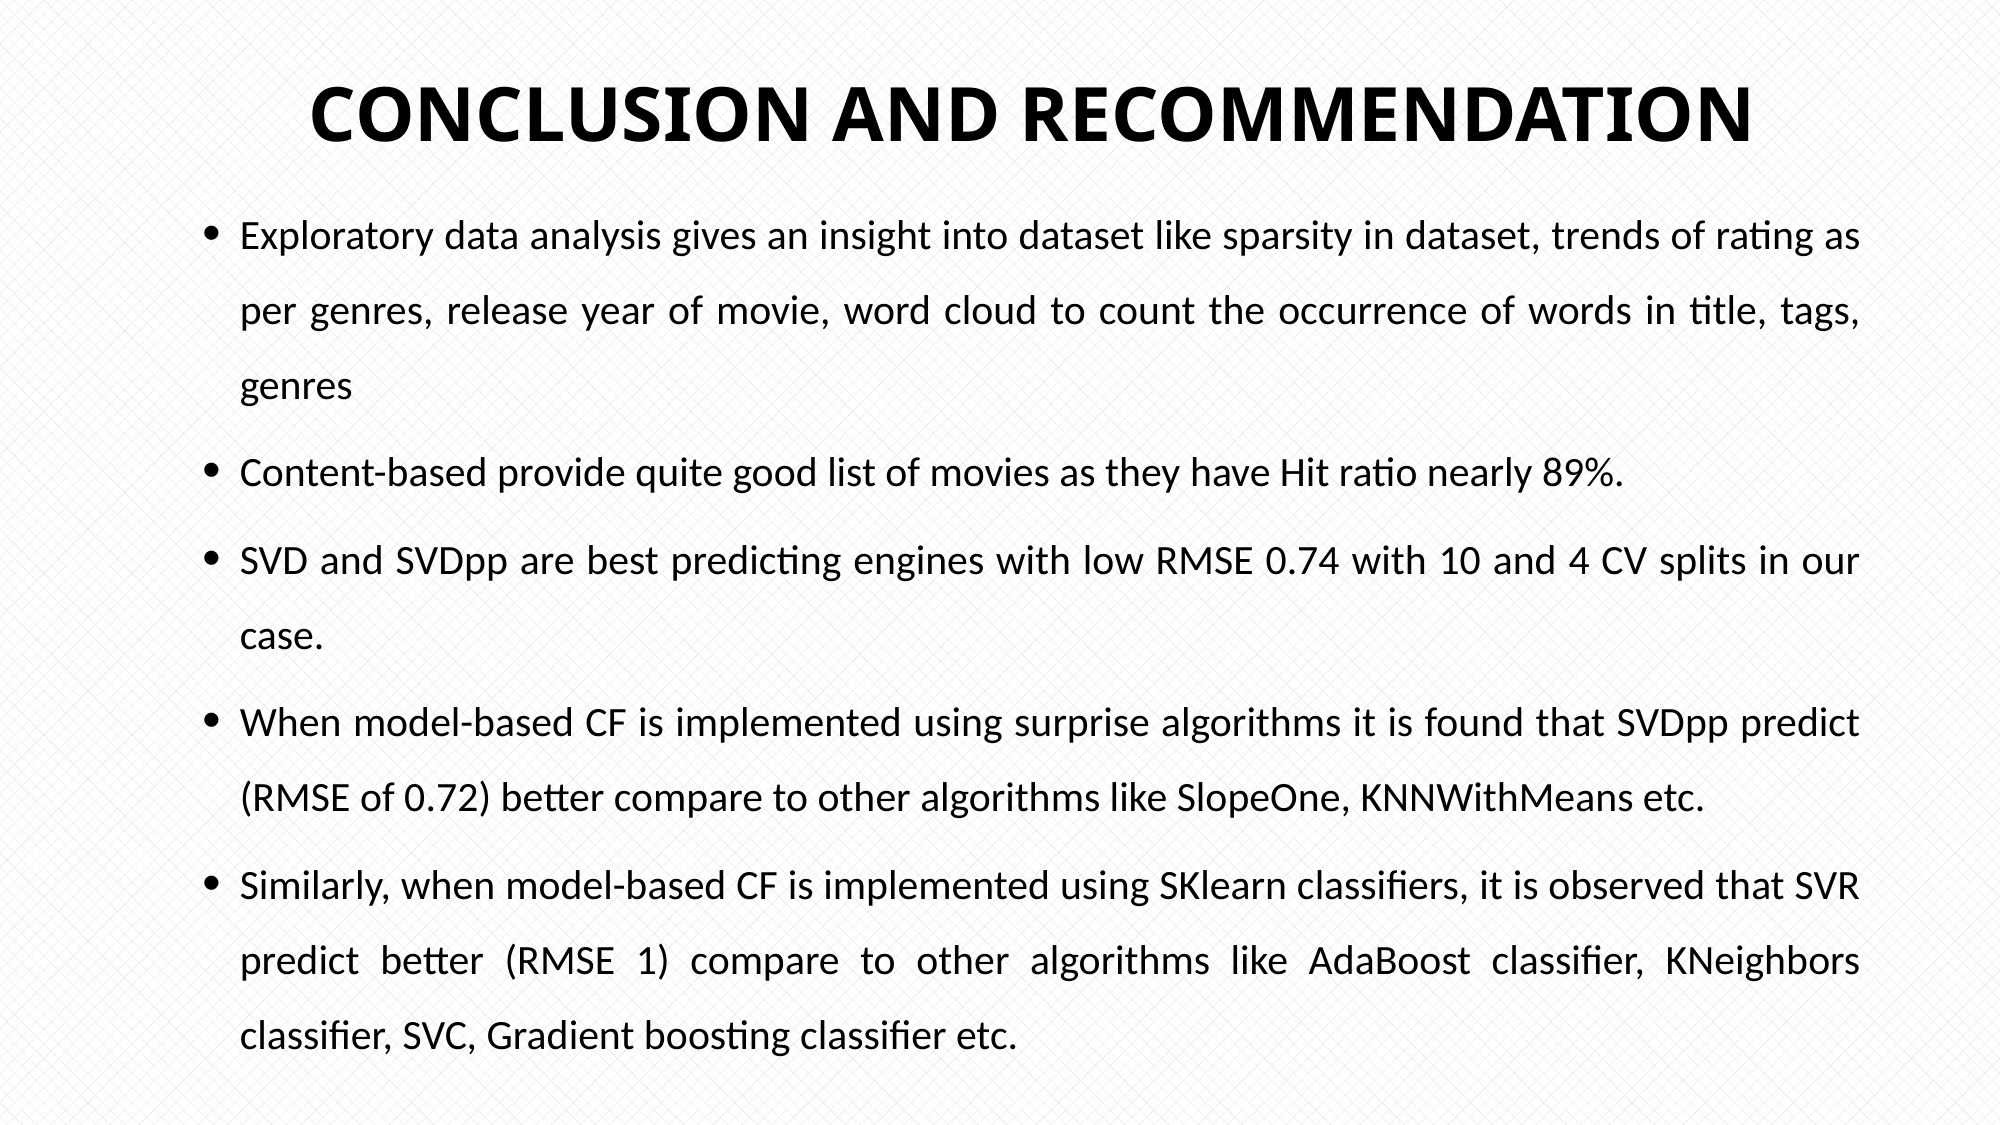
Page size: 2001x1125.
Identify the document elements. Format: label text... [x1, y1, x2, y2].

list Exploratory data analysis gives an insight into dataset like sparsity in dataset, trends of rating as per genres, release year of movie, word cloud to count the occurrence of words in title, tags, genres Content-based provide quite good list of movies as they have Hit ratio nearly 89%. SVD and SVDpp are best predicting engines with low RMSE 0.74 with 10 and 4 CV splits in our case. When model-based CF is implemented using surprise algorithms it is found that SVDpp predict (RMSE of 0.72) better compare to other algorithms like SlopeOne, KNNWithMeans etc. Similarly, when model-based CF is implemented using SKlearn classifiers, it is observed that SVR predict better (RMSE 1) compare to other algorithms like AdaBoost classifier, KNeighbors classifier, SVC, Gradient boosting classifier etc. [187, 174, 1877, 1044]
title Conclusion and recommendation [220, 58, 1846, 174]
